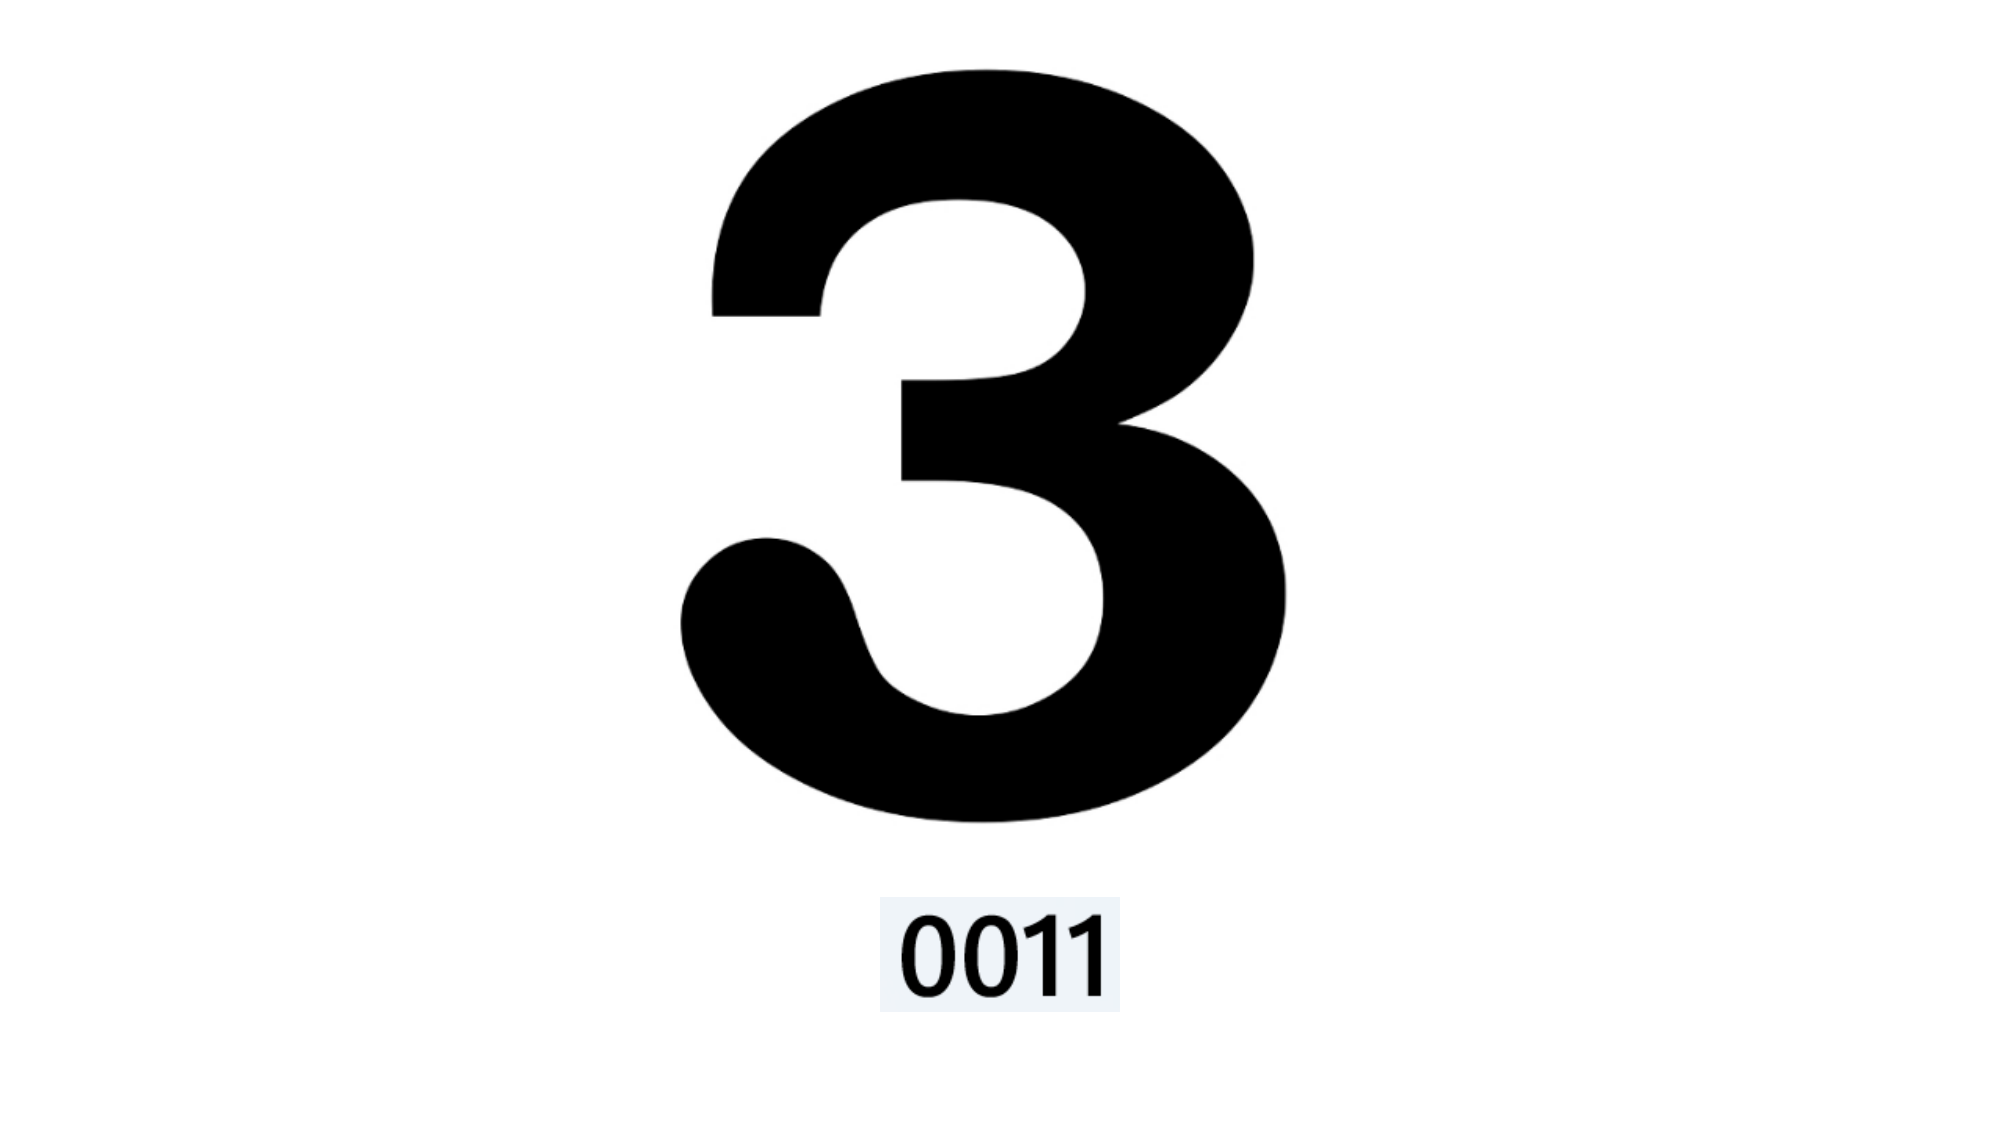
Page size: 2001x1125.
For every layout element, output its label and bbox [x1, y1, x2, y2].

picture [880, 897, 1120, 1012]
picture [637, 34, 1327, 861]
